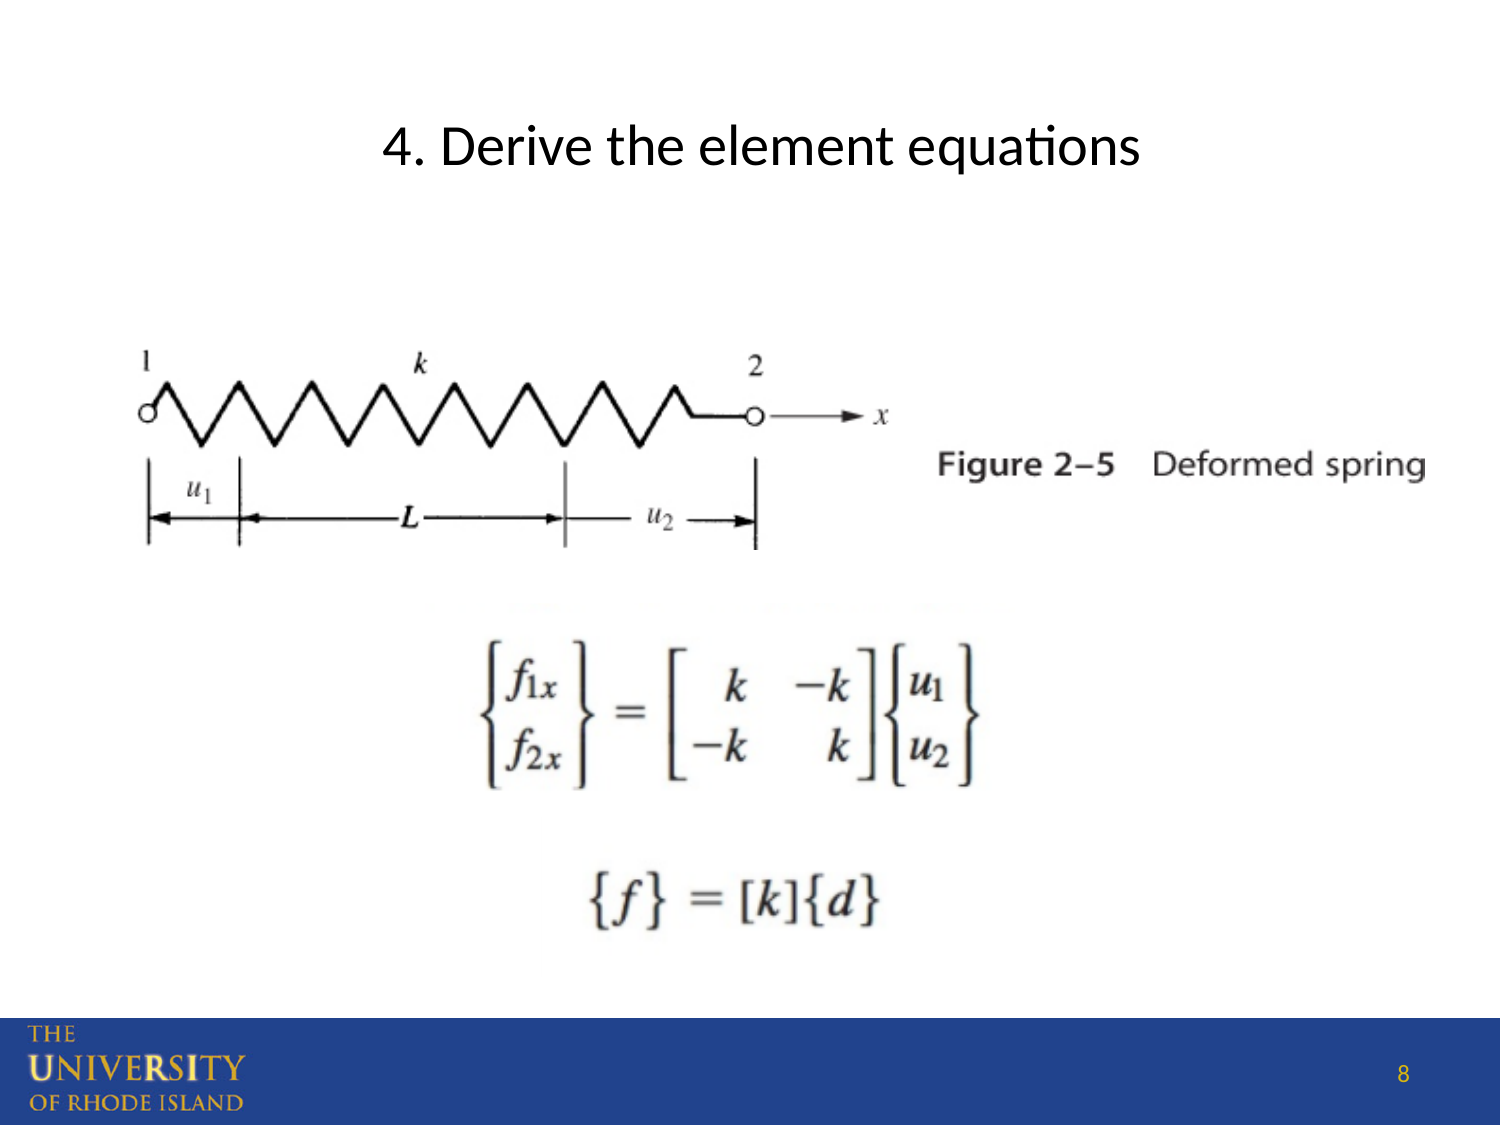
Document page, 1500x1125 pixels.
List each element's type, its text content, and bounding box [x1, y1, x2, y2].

picture [0, 1018, 1500, 1125]
title 4. Derive the element equations [87, 99, 1438, 288]
picture [137, 349, 1425, 551]
picture [424, 603, 1044, 977]
